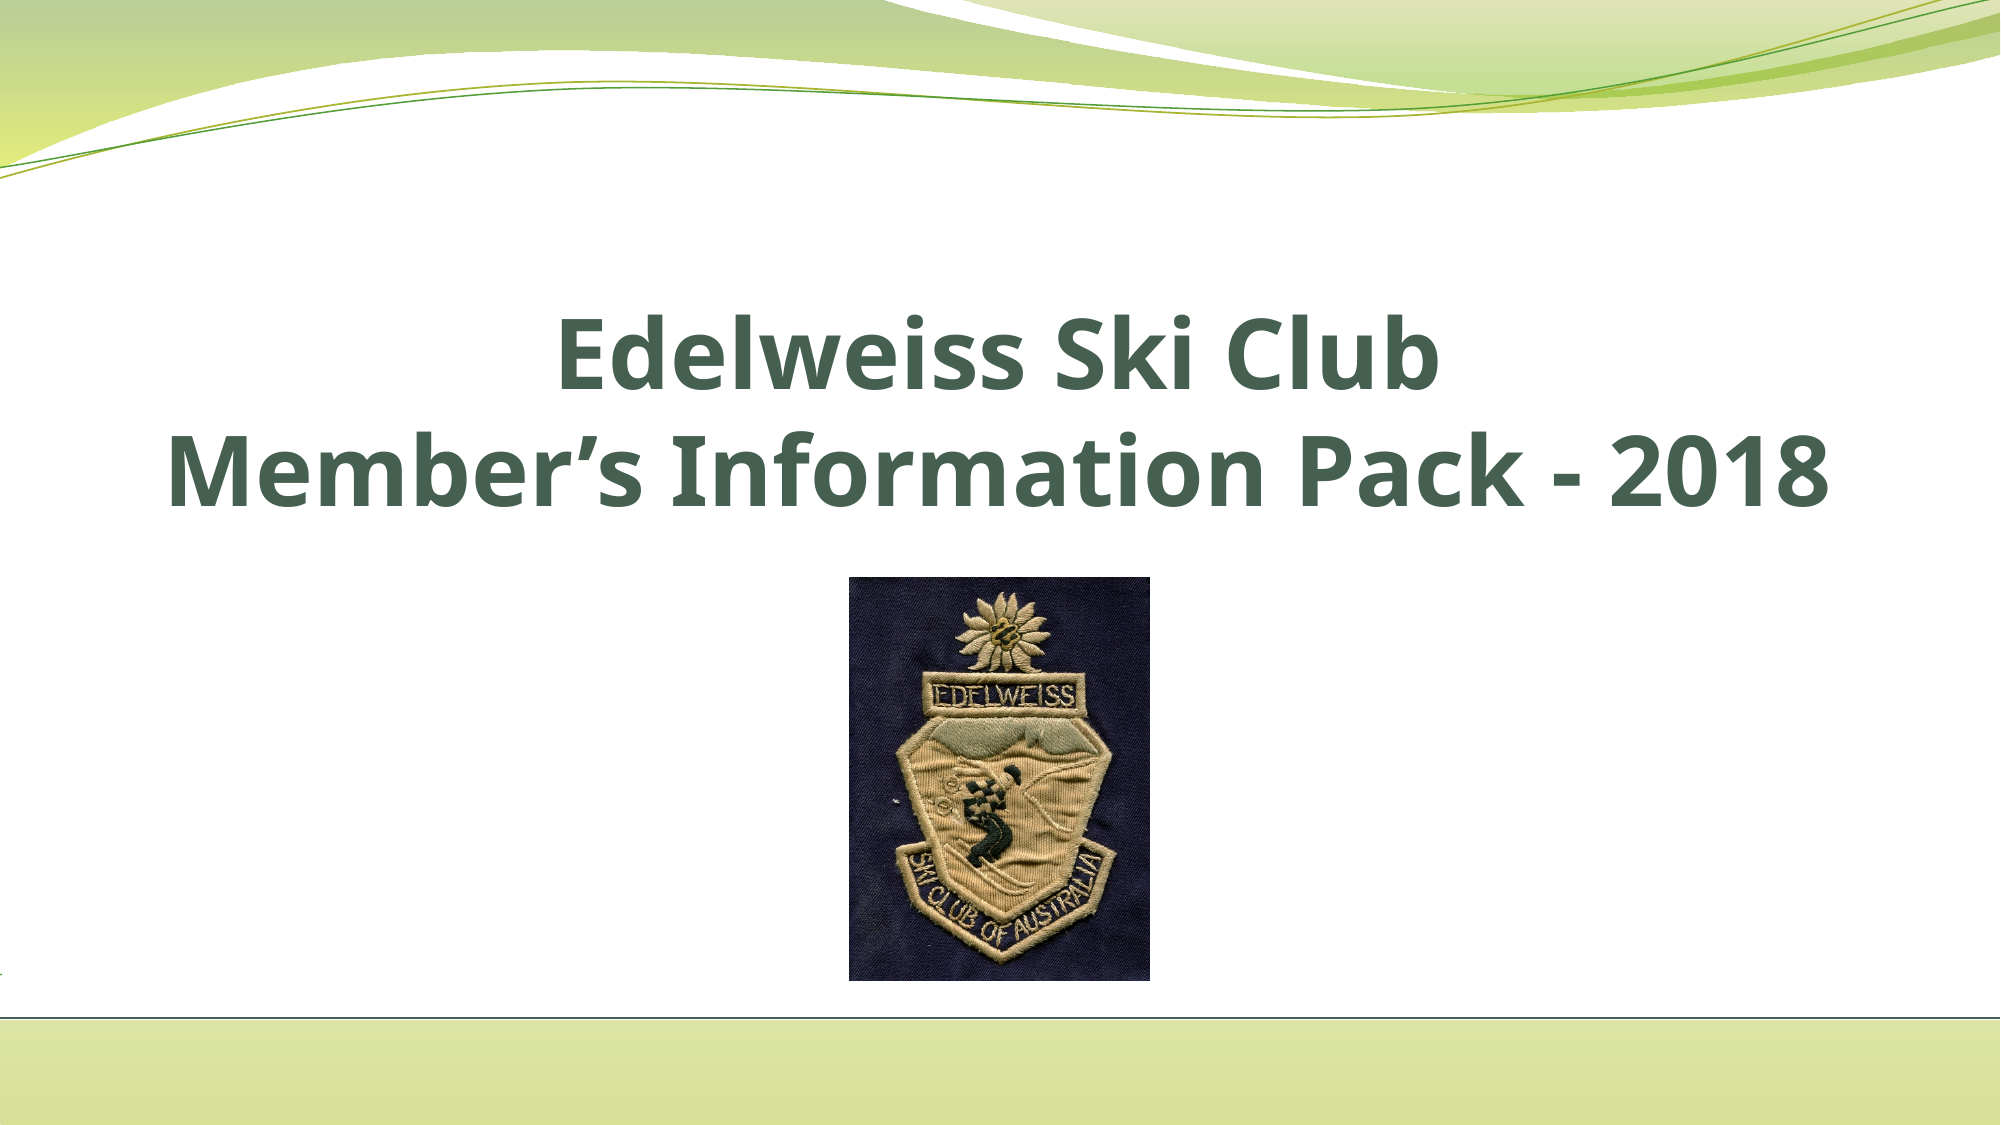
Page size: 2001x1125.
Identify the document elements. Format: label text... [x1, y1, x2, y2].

picture [849, 577, 1150, 981]
title Edelweiss Ski Club Member’s Information Pack - 2018 [87, 226, 1913, 527]
